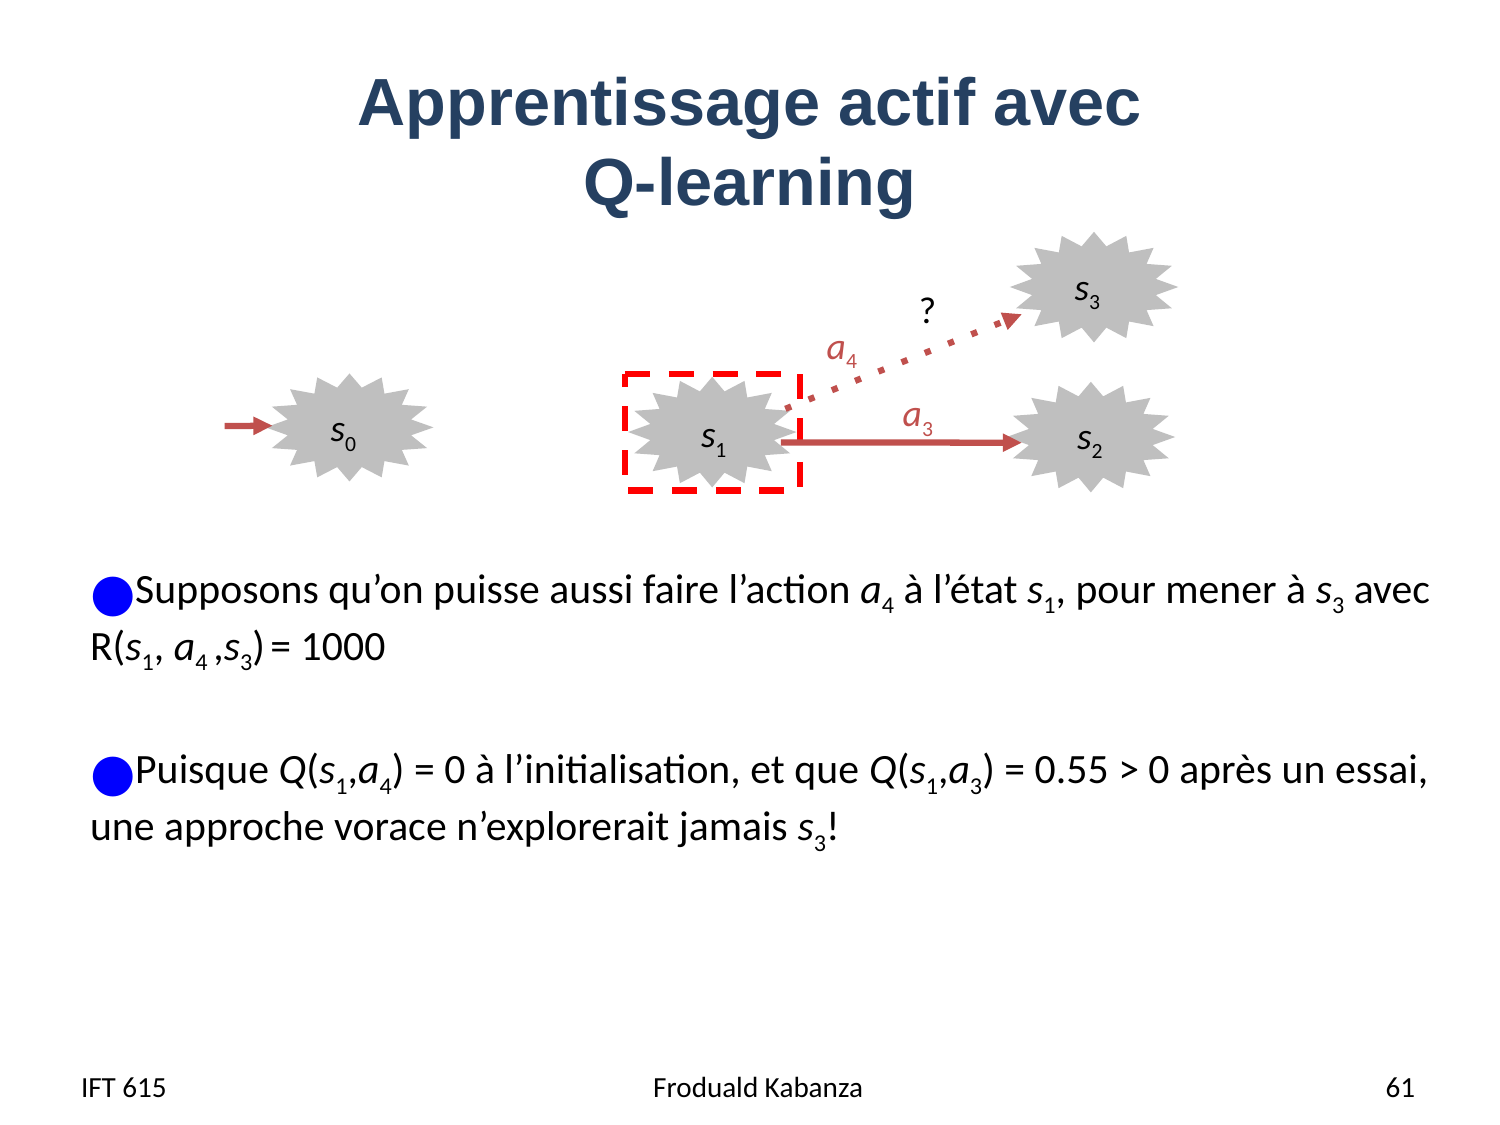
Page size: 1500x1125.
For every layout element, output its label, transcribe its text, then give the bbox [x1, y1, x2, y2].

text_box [265, 373, 434, 482]
text_box a3 [887, 381, 948, 442]
slide_number 61 [1080, 1056, 1431, 1117]
footer Froduald Kabanza [520, 1056, 996, 1117]
slide_number IFT 615 [66, 1056, 356, 1117]
text_box ? [903, 278, 951, 339]
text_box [1006, 381, 1176, 493]
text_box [627, 376, 797, 488]
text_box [1009, 231, 1179, 343]
title Apprentissage actif avec Q-learning [75, 45, 1425, 233]
text_box a3 [887, 443, 948, 448]
text_box a4 [811, 314, 872, 381]
list Supposons qu’on puisse aussi faire l’action a4 à l’état s1, pour mener à s3 avec R(s1, a4 ,s3) = 1000 Puisque Q(s1,a4) = 0 à l’initialisation, et que Q(s1,a3) = 0.55 > 0 après un essai, une approche vorace n’explorerait jamais s3! [75, 262, 1463, 985]
